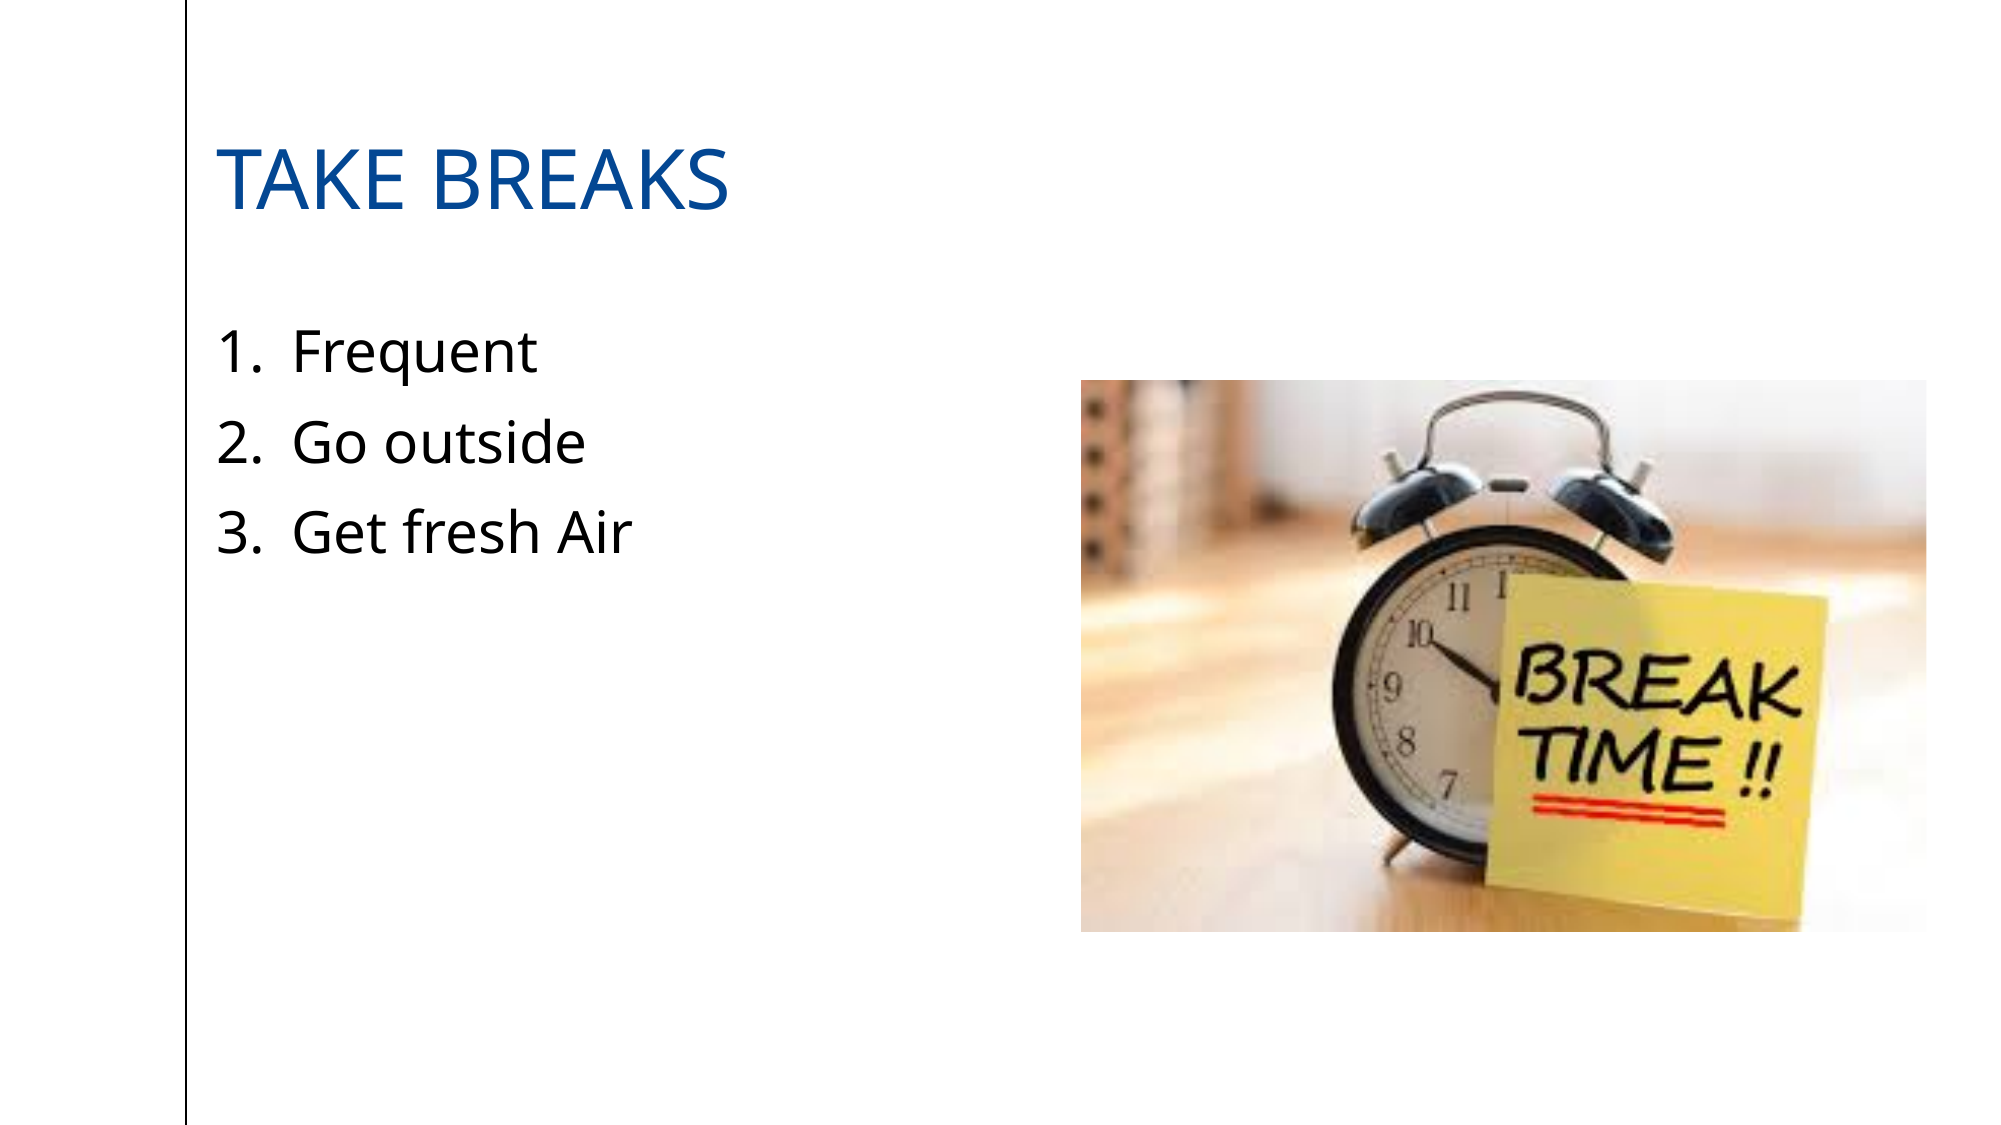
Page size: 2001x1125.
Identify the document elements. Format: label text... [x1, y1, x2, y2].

title Take Breaks [216, 130, 973, 235]
picture [1080, 380, 1927, 932]
list Frequent Go outside Get fresh Air [216, 306, 1042, 995]
